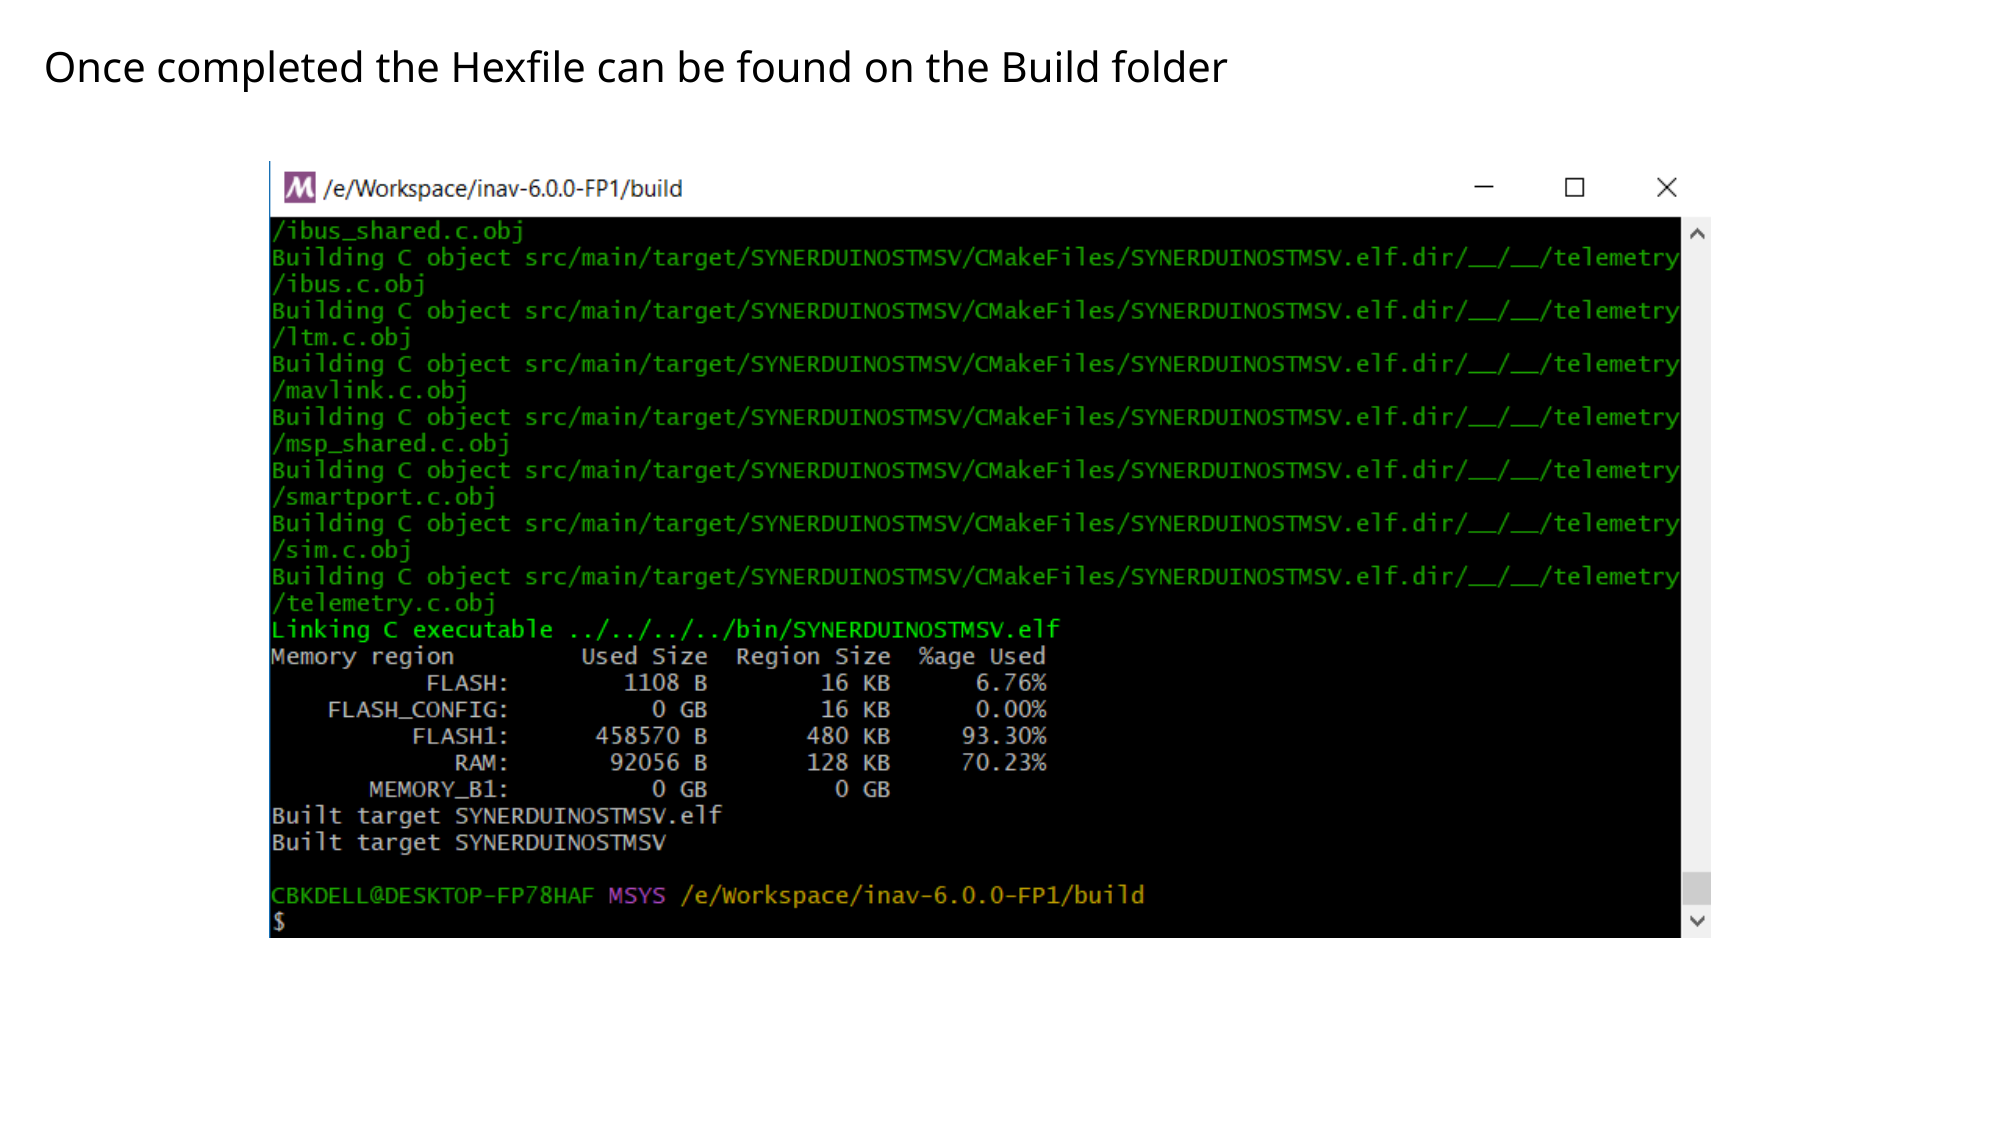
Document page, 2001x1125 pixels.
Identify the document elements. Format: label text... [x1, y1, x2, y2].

picture [269, 161, 1711, 938]
text_box Once completed the Hexfile can be found on the Build folder [28, 32, 1244, 98]
